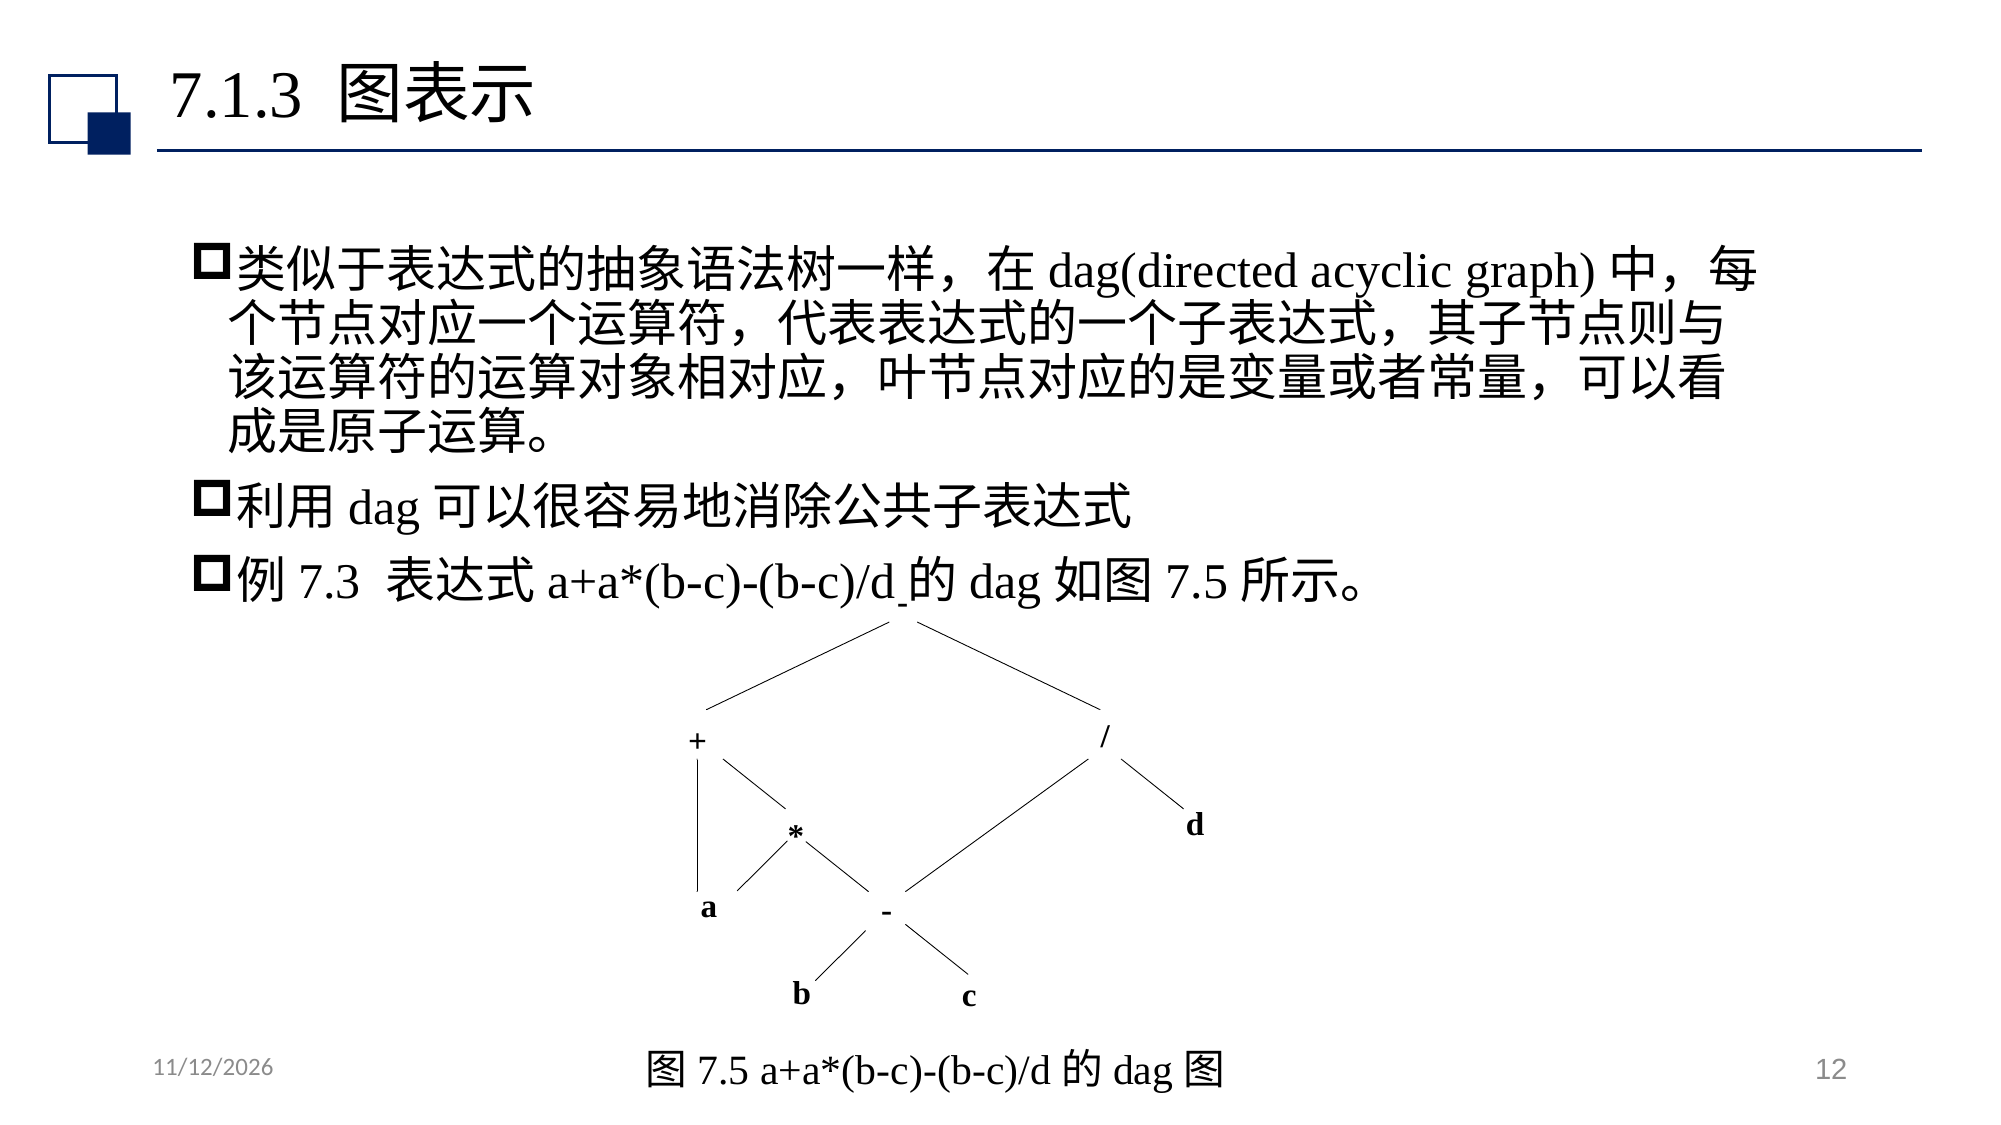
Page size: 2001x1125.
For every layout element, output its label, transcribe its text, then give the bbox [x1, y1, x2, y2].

text_box 图7.5 a+a*(b-c)-(b-c)/d的dag图 [631, 1035, 1241, 1100]
text_box [249, 379, 281, 456]
slide_number 12 [1412, 1042, 1863, 1103]
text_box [669, 576, 1213, 1024]
title 7.1.3 图表示 [154, 50, 1880, 143]
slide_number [137, 1042, 588, 1103]
list 类似于表达式的抽象语法树一样，在dag(directed acyclic graph)中，每个节点对应一个运算符，代表表达式的一个子表达式，其子节点则与该运算符的运算对象相对应，叶节点对应的是变量或者常量，可以看成是原子运算。 利用dag可以很容易地消除公共子表达式 例7.3 表达式a+a*(b-c)-(b-c)/d的dag如图7.5所示。 [174, 236, 1780, 914]
